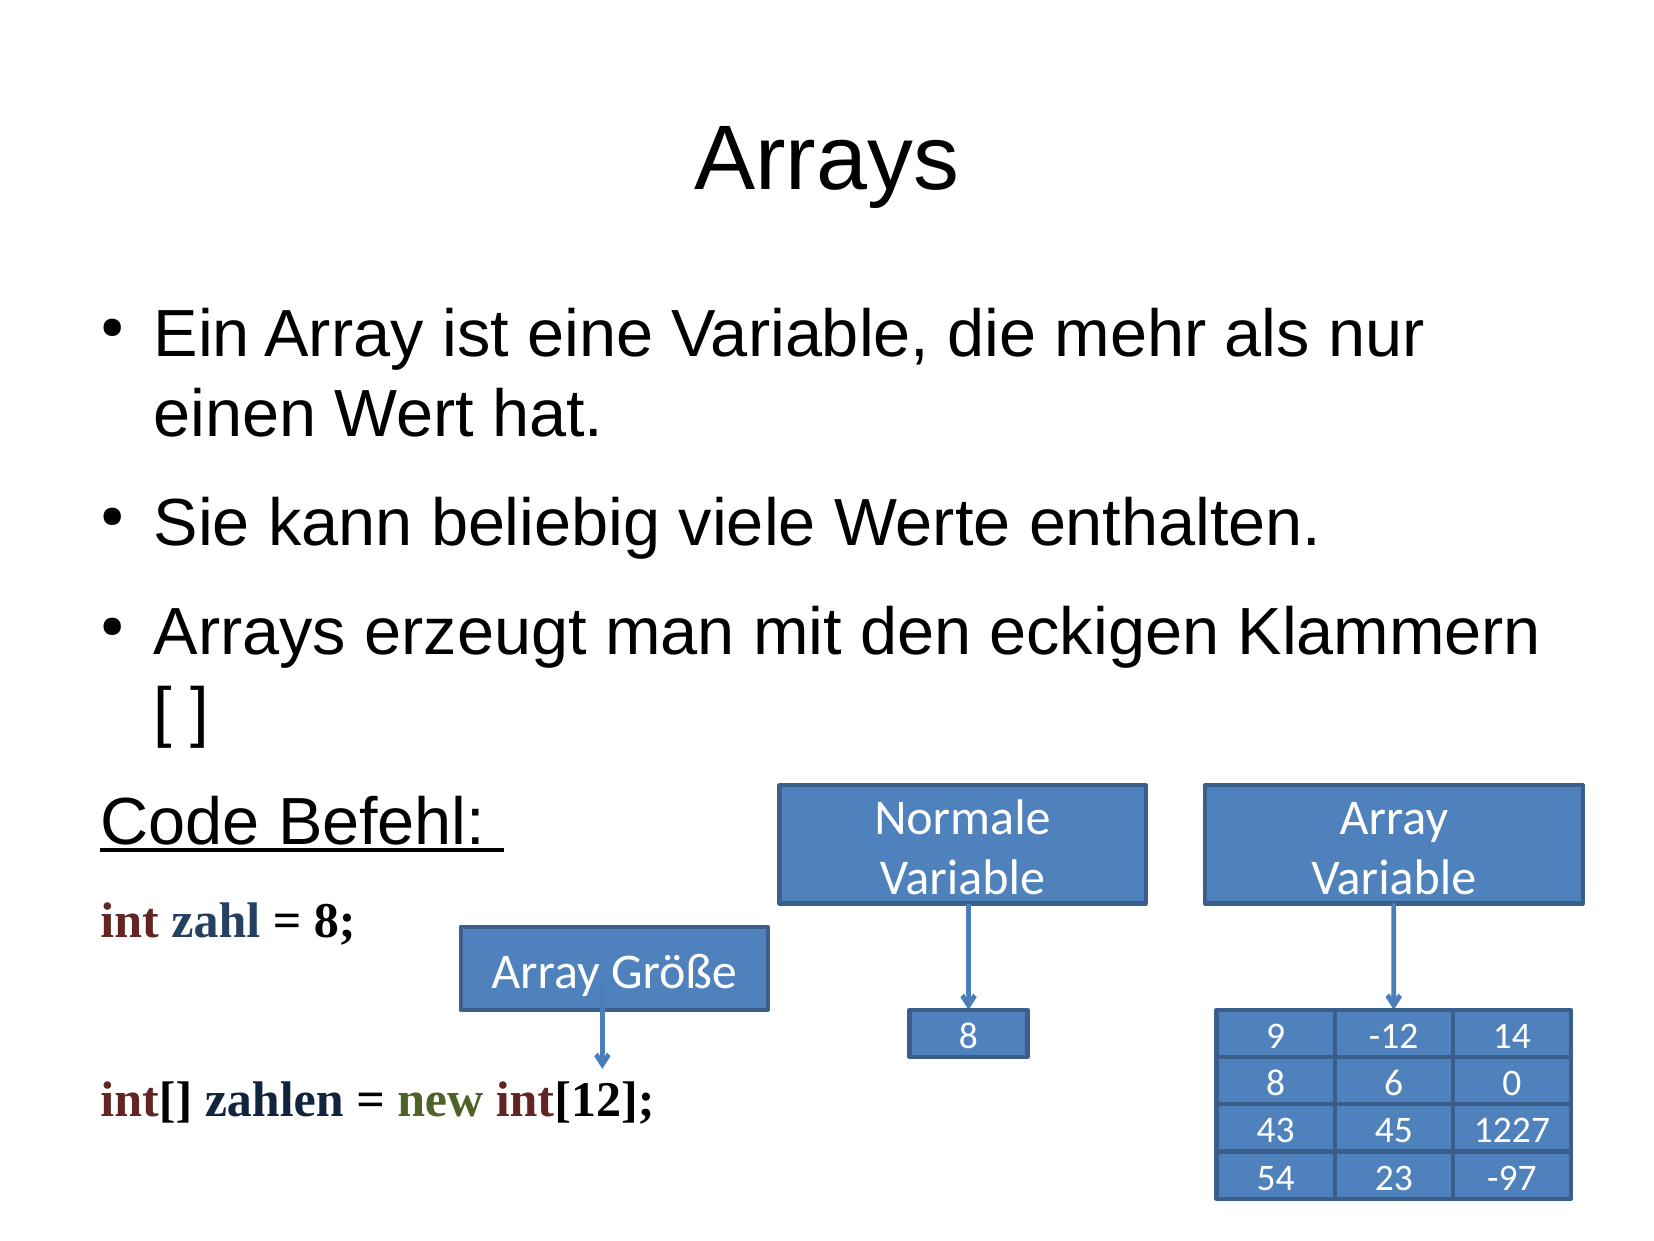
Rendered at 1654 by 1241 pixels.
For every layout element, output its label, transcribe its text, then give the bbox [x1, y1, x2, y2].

text_box 45 [1333, 1102, 1451, 1149]
text_box Normale Variable [777, 783, 1148, 906]
text_box 8 [1214, 1055, 1333, 1102]
list Ein Array ist eine Variable, die mehr als nur einen Wert hat. Sie kann beliebig viele Werte enthalten. Arrays erzeugt man mit den eckigen Klammern [ ] Code Befehl: int zahl = 8; int[] zahlen = new int[12]; [82, 289, 1595, 1176]
text_box 8 [907, 1008, 1030, 1059]
text_box 1227 [1451, 1102, 1573, 1149]
text_box -97 [1451, 1149, 1573, 1201]
text_box 43 [1214, 1102, 1333, 1149]
text_box Array Variable [1203, 783, 1585, 906]
text_box 6 [1333, 1055, 1451, 1102]
text_box 14 [1451, 1008, 1573, 1055]
text_box 9 [1214, 1008, 1333, 1055]
text_box 0 [1451, 1055, 1573, 1102]
text_box 23 [1333, 1149, 1451, 1201]
title Arrays [82, 49, 1571, 257]
text_box -12 [1333, 1008, 1451, 1055]
text_box Array Größe [459, 925, 770, 1012]
text_box 54 [1214, 1149, 1333, 1201]
